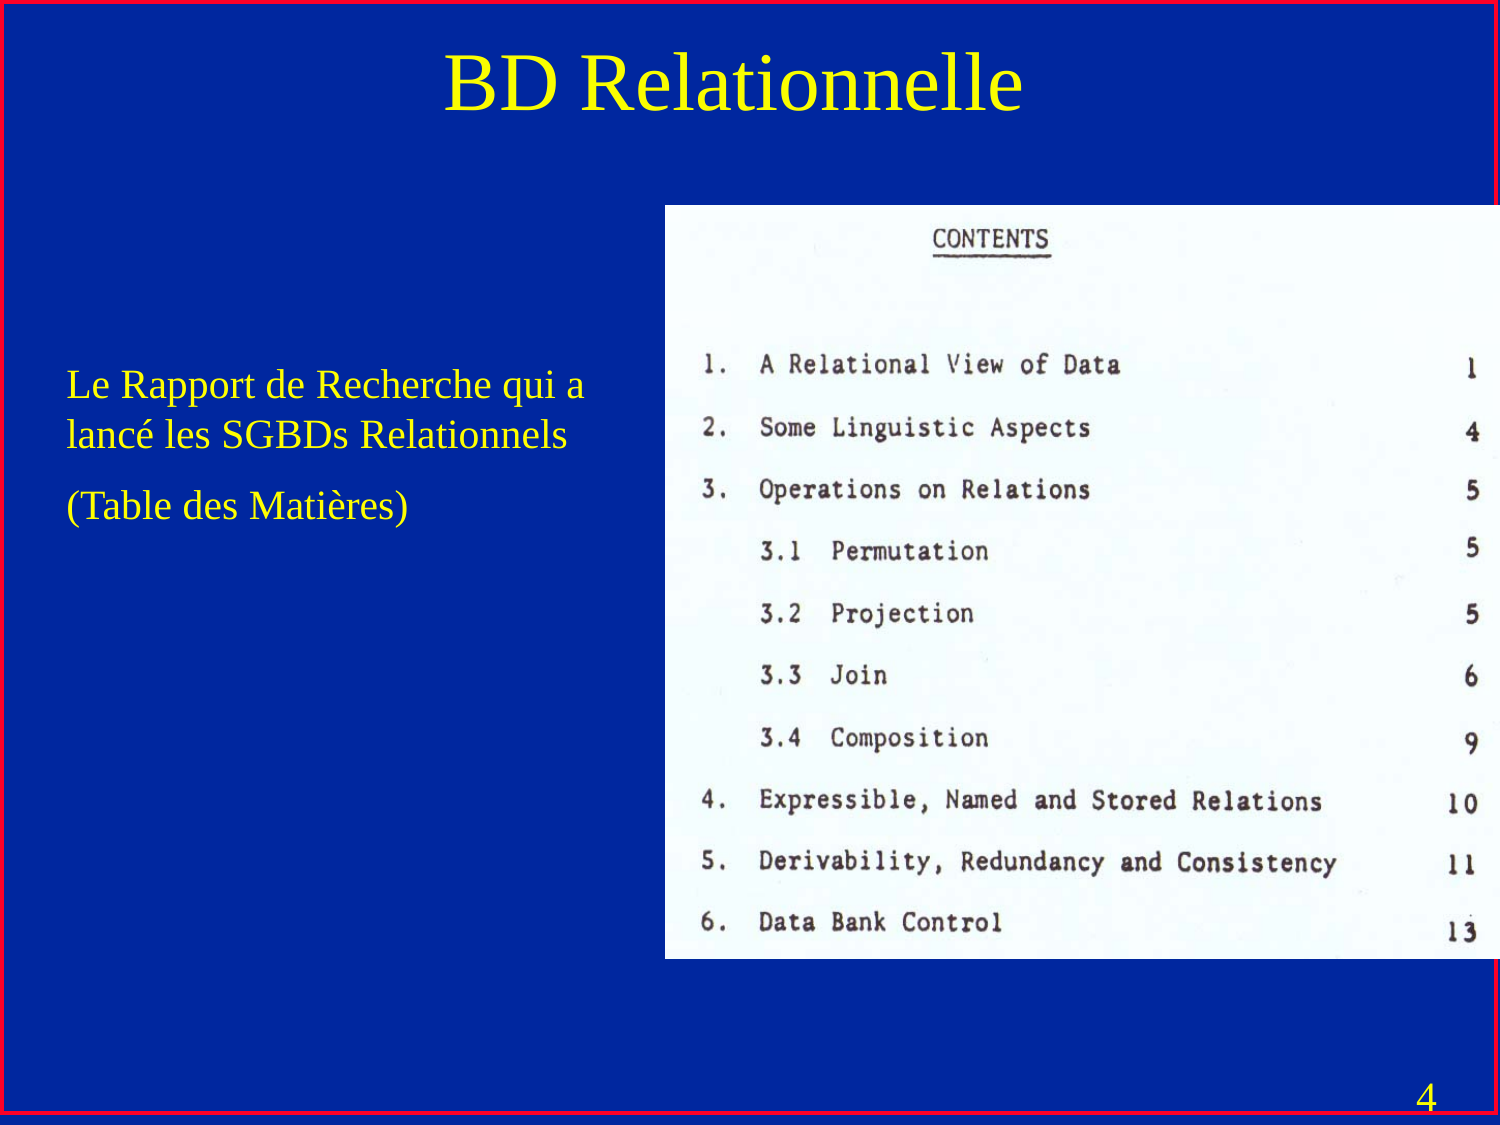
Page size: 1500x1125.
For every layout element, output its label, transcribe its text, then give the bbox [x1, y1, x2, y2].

title BD Relationnelle [428, 0, 1066, 155]
slide_number 4 [1401, 1062, 1500, 1125]
text_box Le Rapport de Recherche qui a lancé les SGBDs Relationnels (Table des Matières) [51, 349, 605, 535]
picture [665, 205, 1500, 960]
